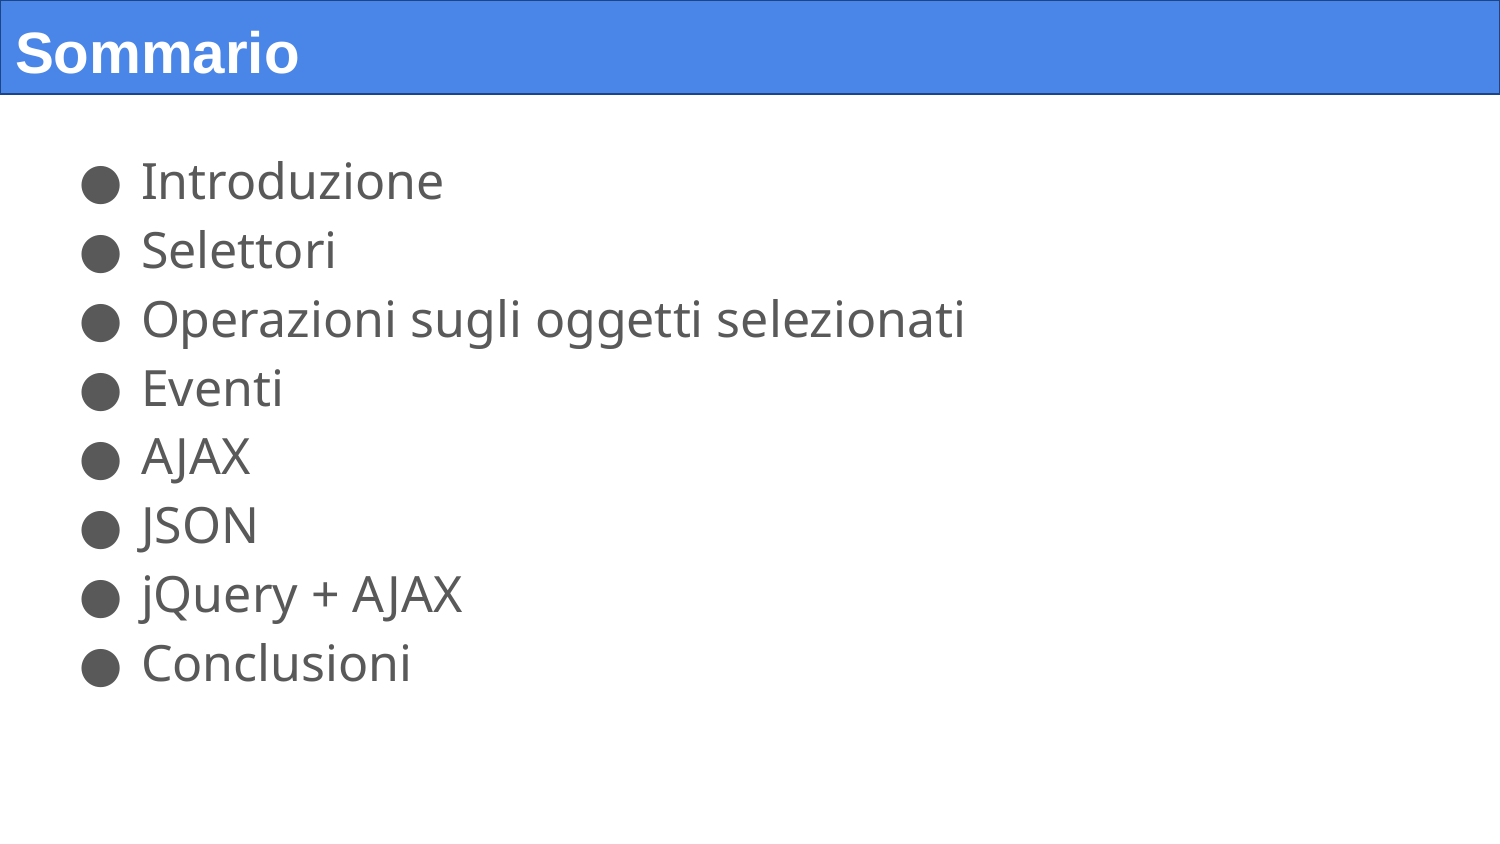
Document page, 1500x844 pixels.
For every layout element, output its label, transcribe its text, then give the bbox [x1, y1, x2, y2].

title Sommario [0, 0, 1500, 94]
list Introduzione Selettori Operazioni sugli oggetti selezionati Eventi AJAX JSON jQuery + AJAX Conclusioni [51, 125, 1449, 787]
